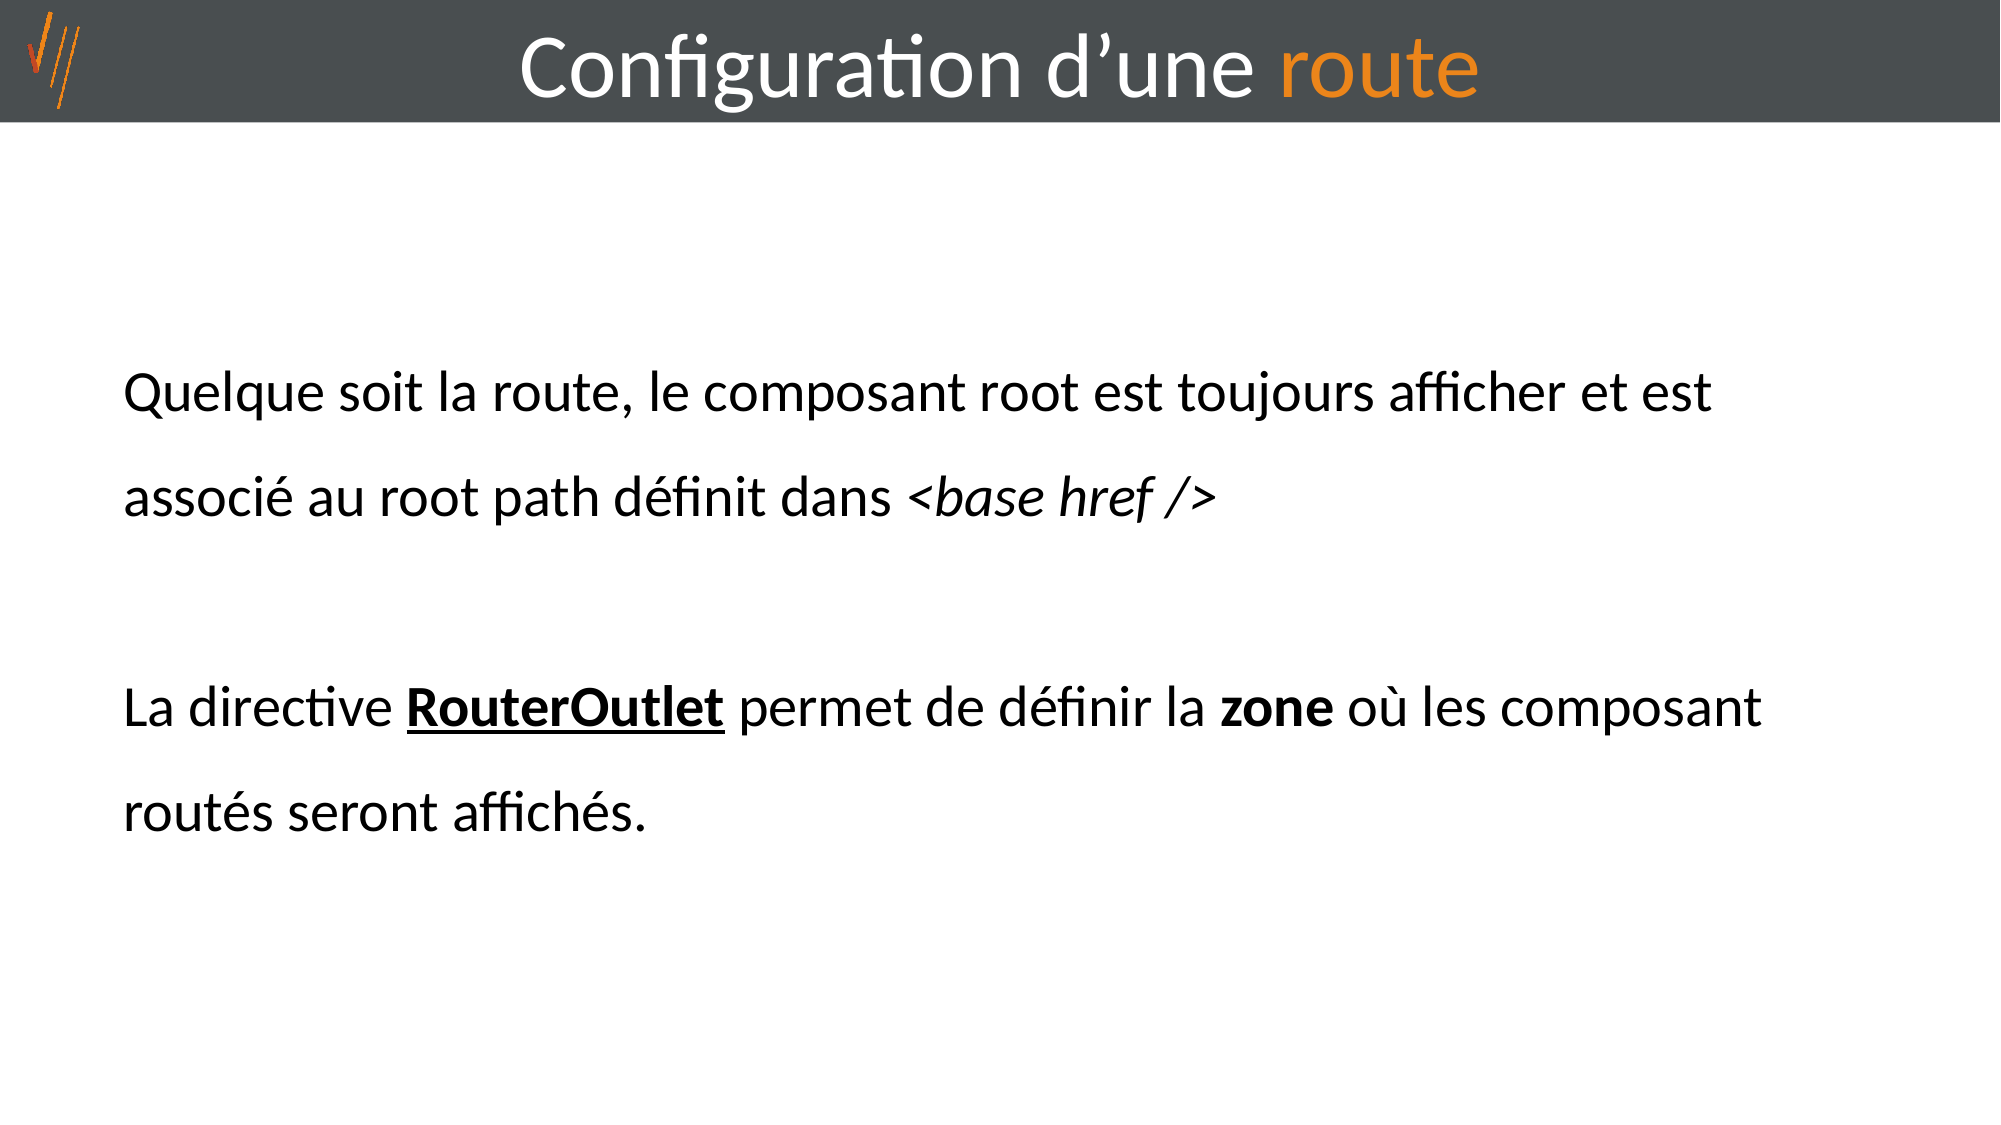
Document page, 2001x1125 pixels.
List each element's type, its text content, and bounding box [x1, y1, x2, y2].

text_box Quelque soit la route, le composant root est toujours afficher et est associé au root path définit dans <base href /> La directive RouterOutlet permet de définir la zone où les composant routés seront affichés. [108, 310, 1865, 851]
picture [0, 6, 109, 116]
text_box Configuration d’une route [0, 0, 2000, 123]
